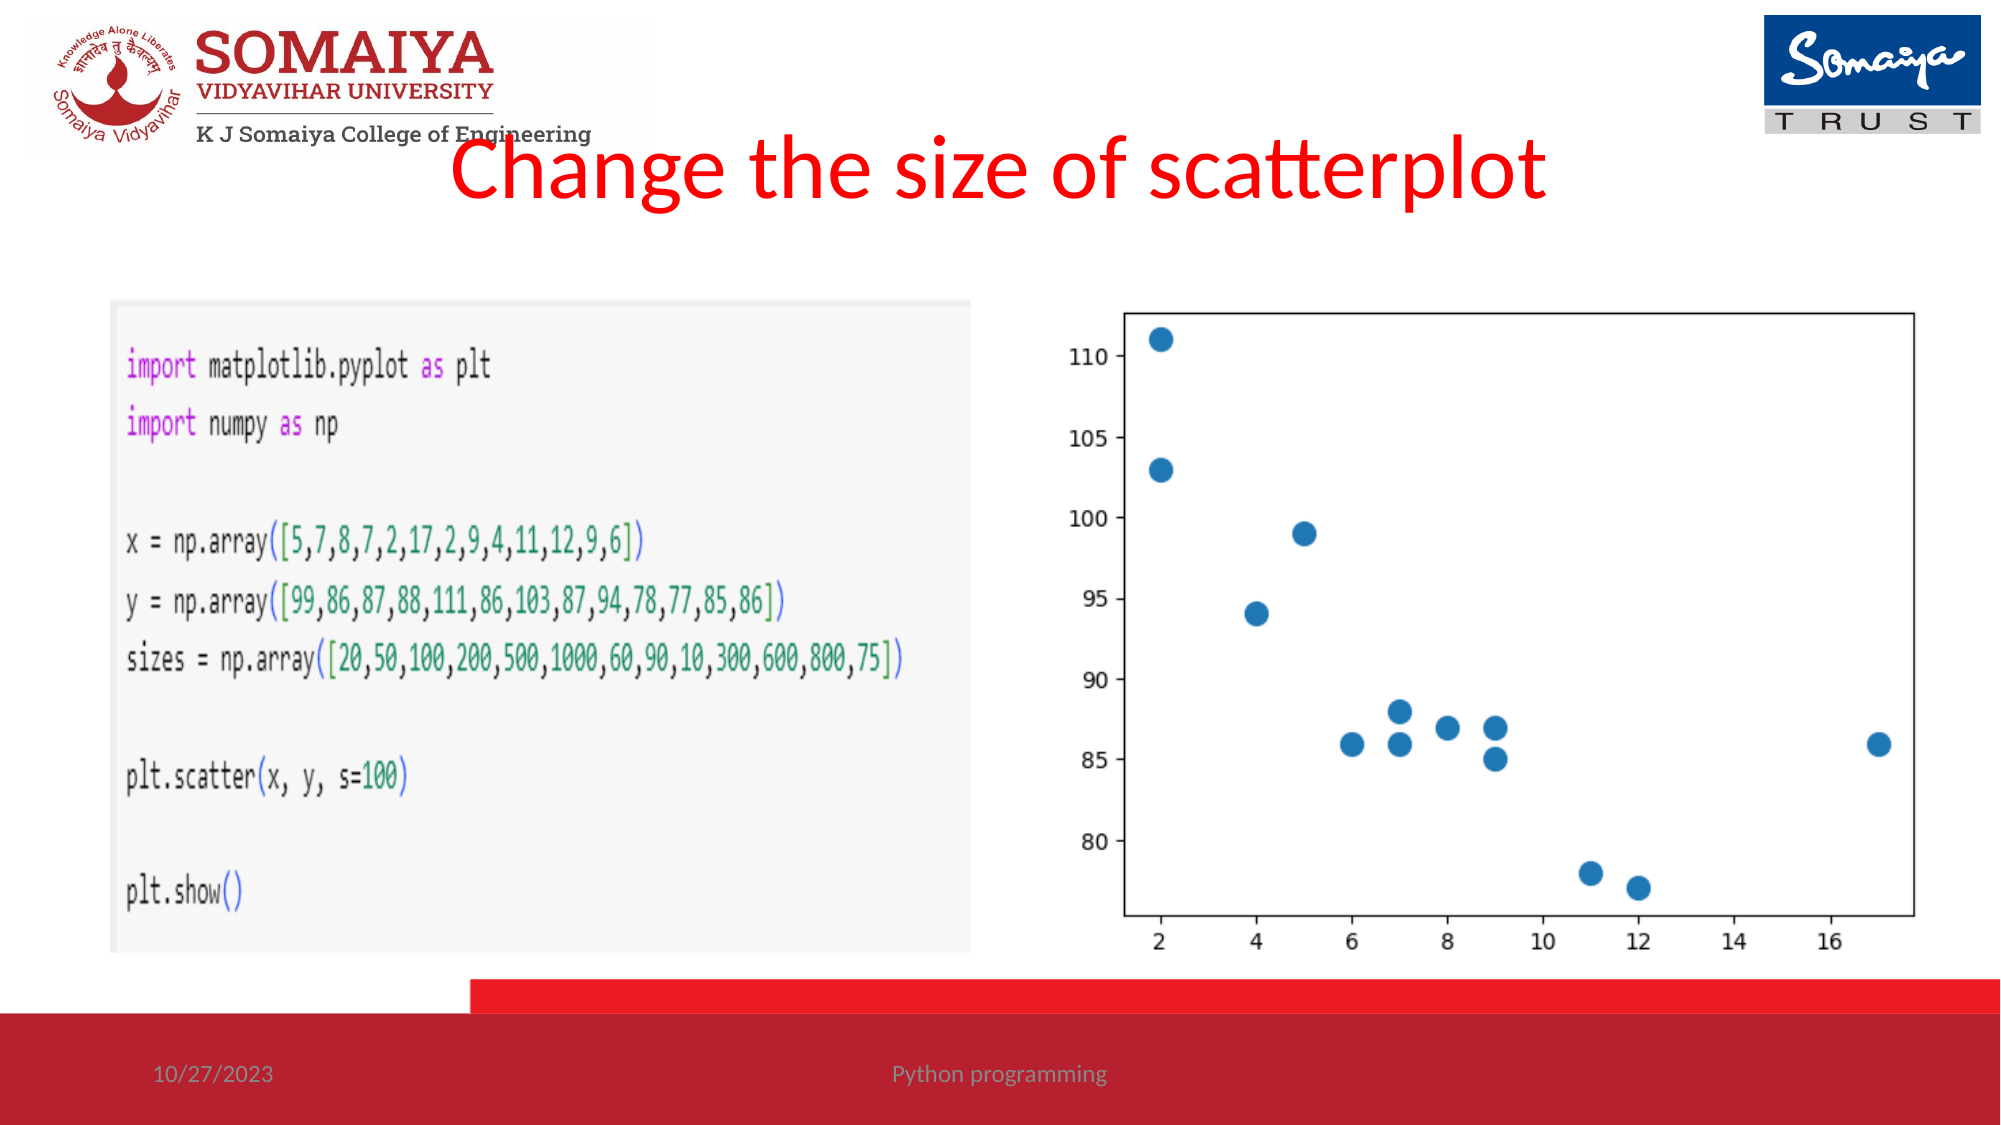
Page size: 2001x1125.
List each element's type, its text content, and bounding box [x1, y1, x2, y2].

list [1046, 294, 1955, 971]
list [109, 299, 971, 960]
picture [29, 15, 651, 157]
picture [1764, 15, 1981, 134]
footer Python programming [662, 1042, 1338, 1103]
picture [0, 980, 2000, 1125]
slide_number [137, 1042, 588, 1103]
title Change the size of scatterplot [137, 59, 1863, 278]
